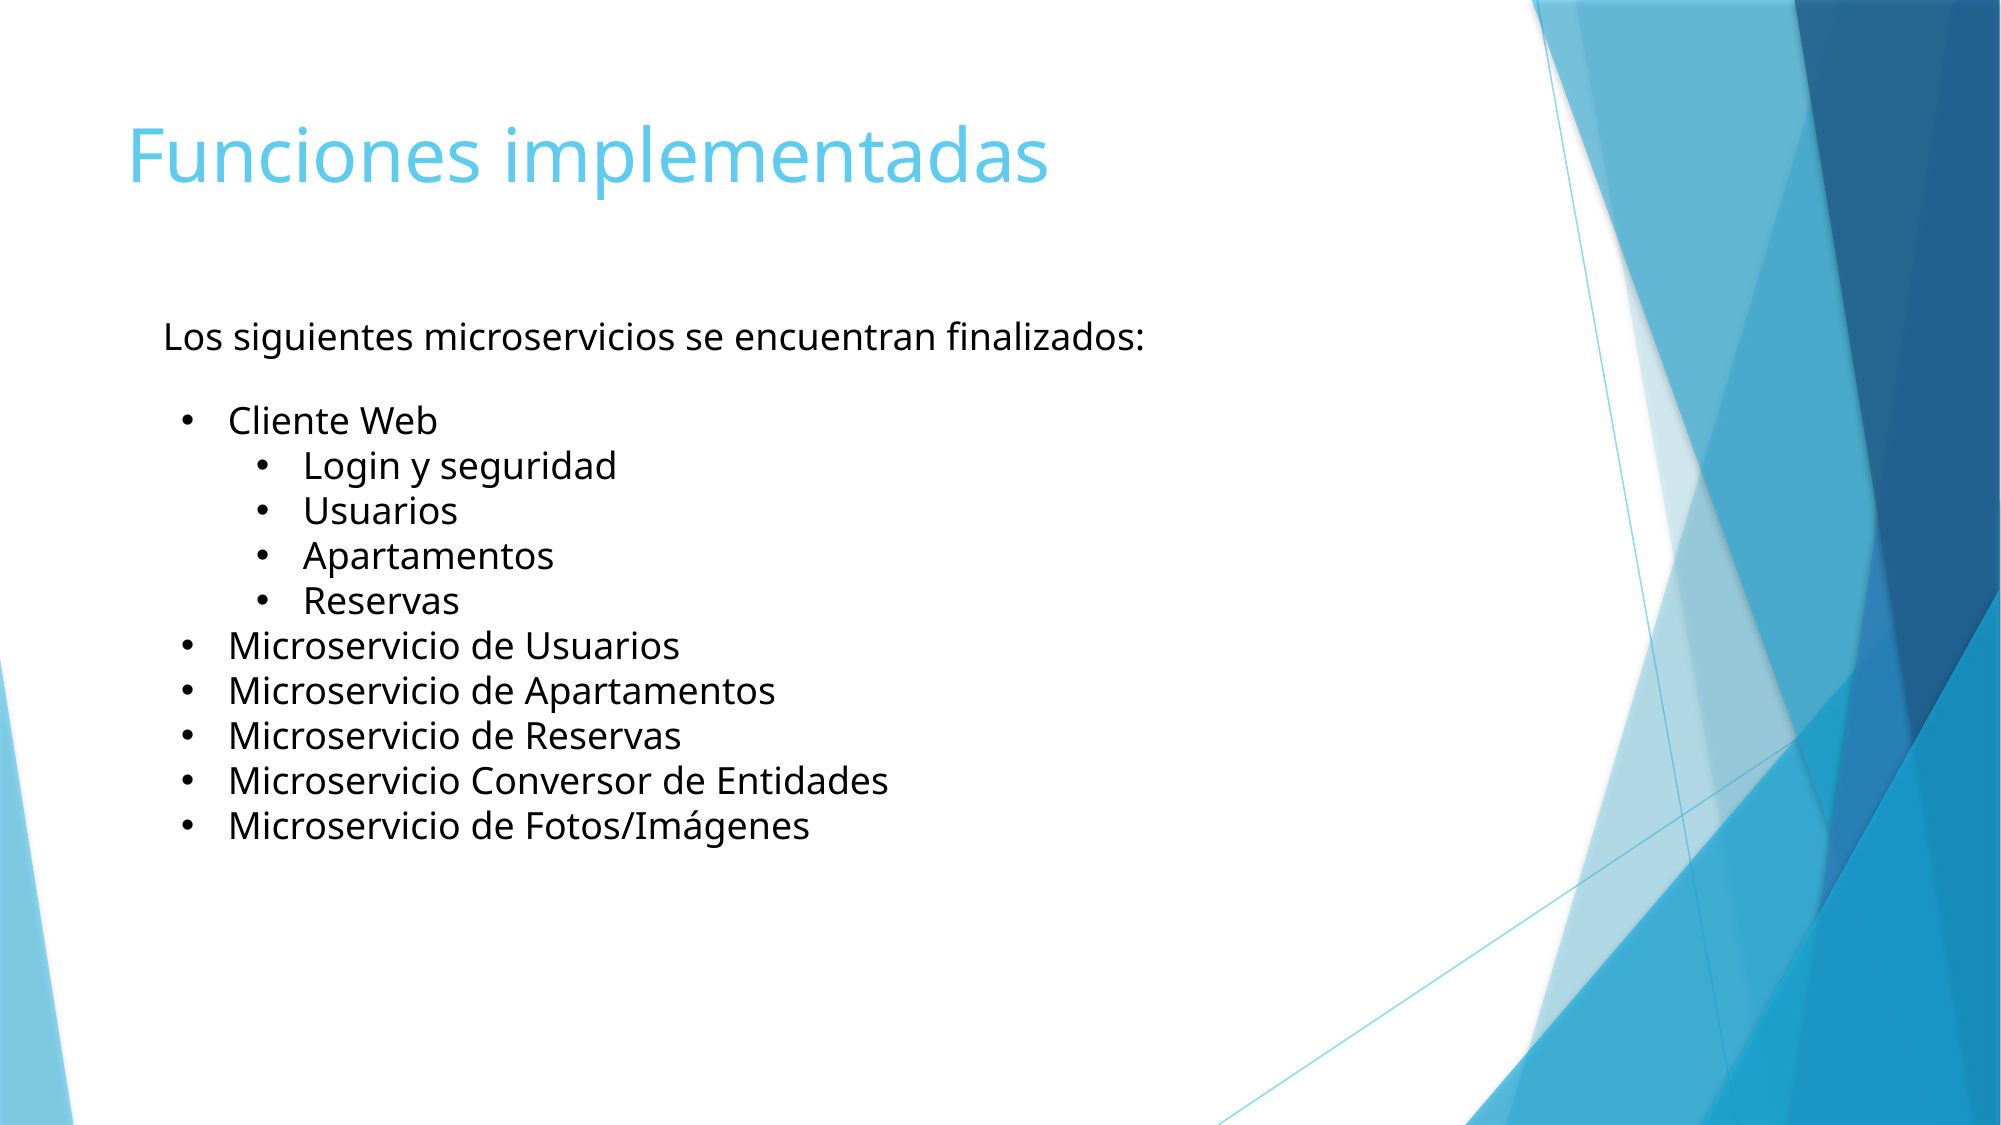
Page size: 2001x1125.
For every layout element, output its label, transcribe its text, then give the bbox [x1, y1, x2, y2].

title Funciones implementadas [111, 99, 1522, 223]
text_box Cliente Web Login y seguridad Usuarios Apartamentos Reservas Microservicio de Usuarios Microservicio de Apartamentos Microservicio de Reservas Microservicio Conversor de Entidades Microservicio de Fotos/Imágenes [166, 389, 1556, 855]
text_box Los siguientes microservicios se encuentran finalizados: [148, 305, 1161, 366]
